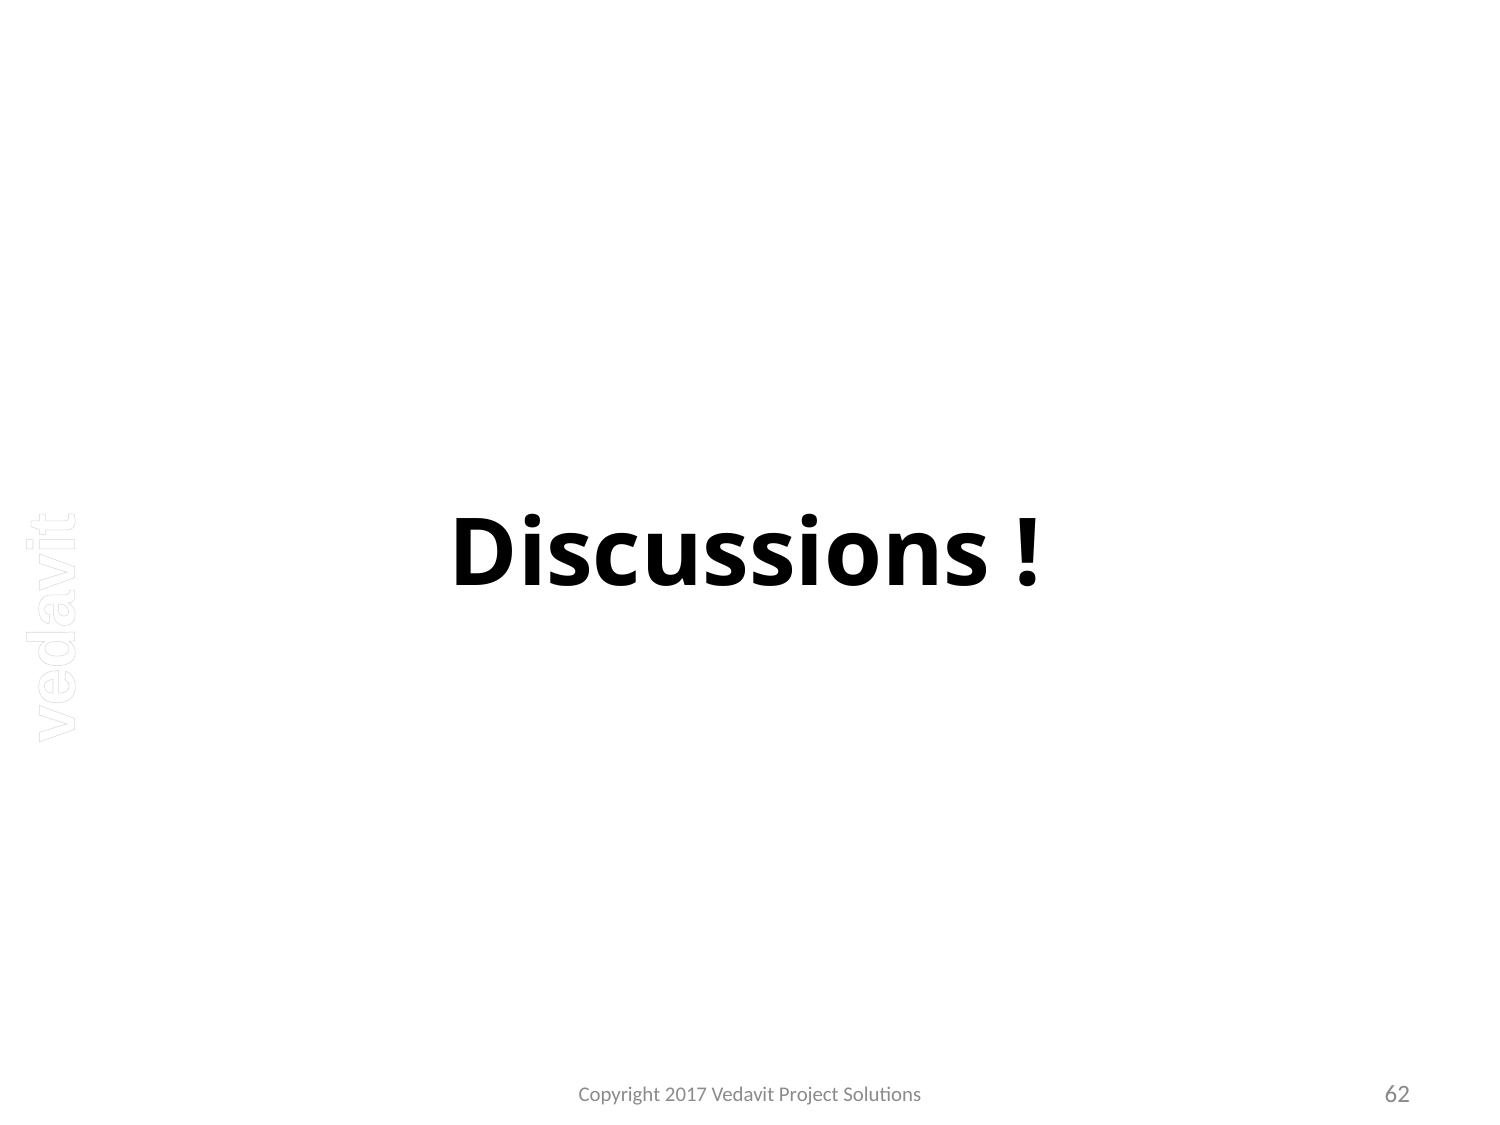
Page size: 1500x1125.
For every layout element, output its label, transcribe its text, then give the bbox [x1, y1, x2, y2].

footer Copyright 2017 Vedavit Project Solutions [512, 1062, 988, 1123]
slide_number 118 [1074, 1062, 1425, 1123]
